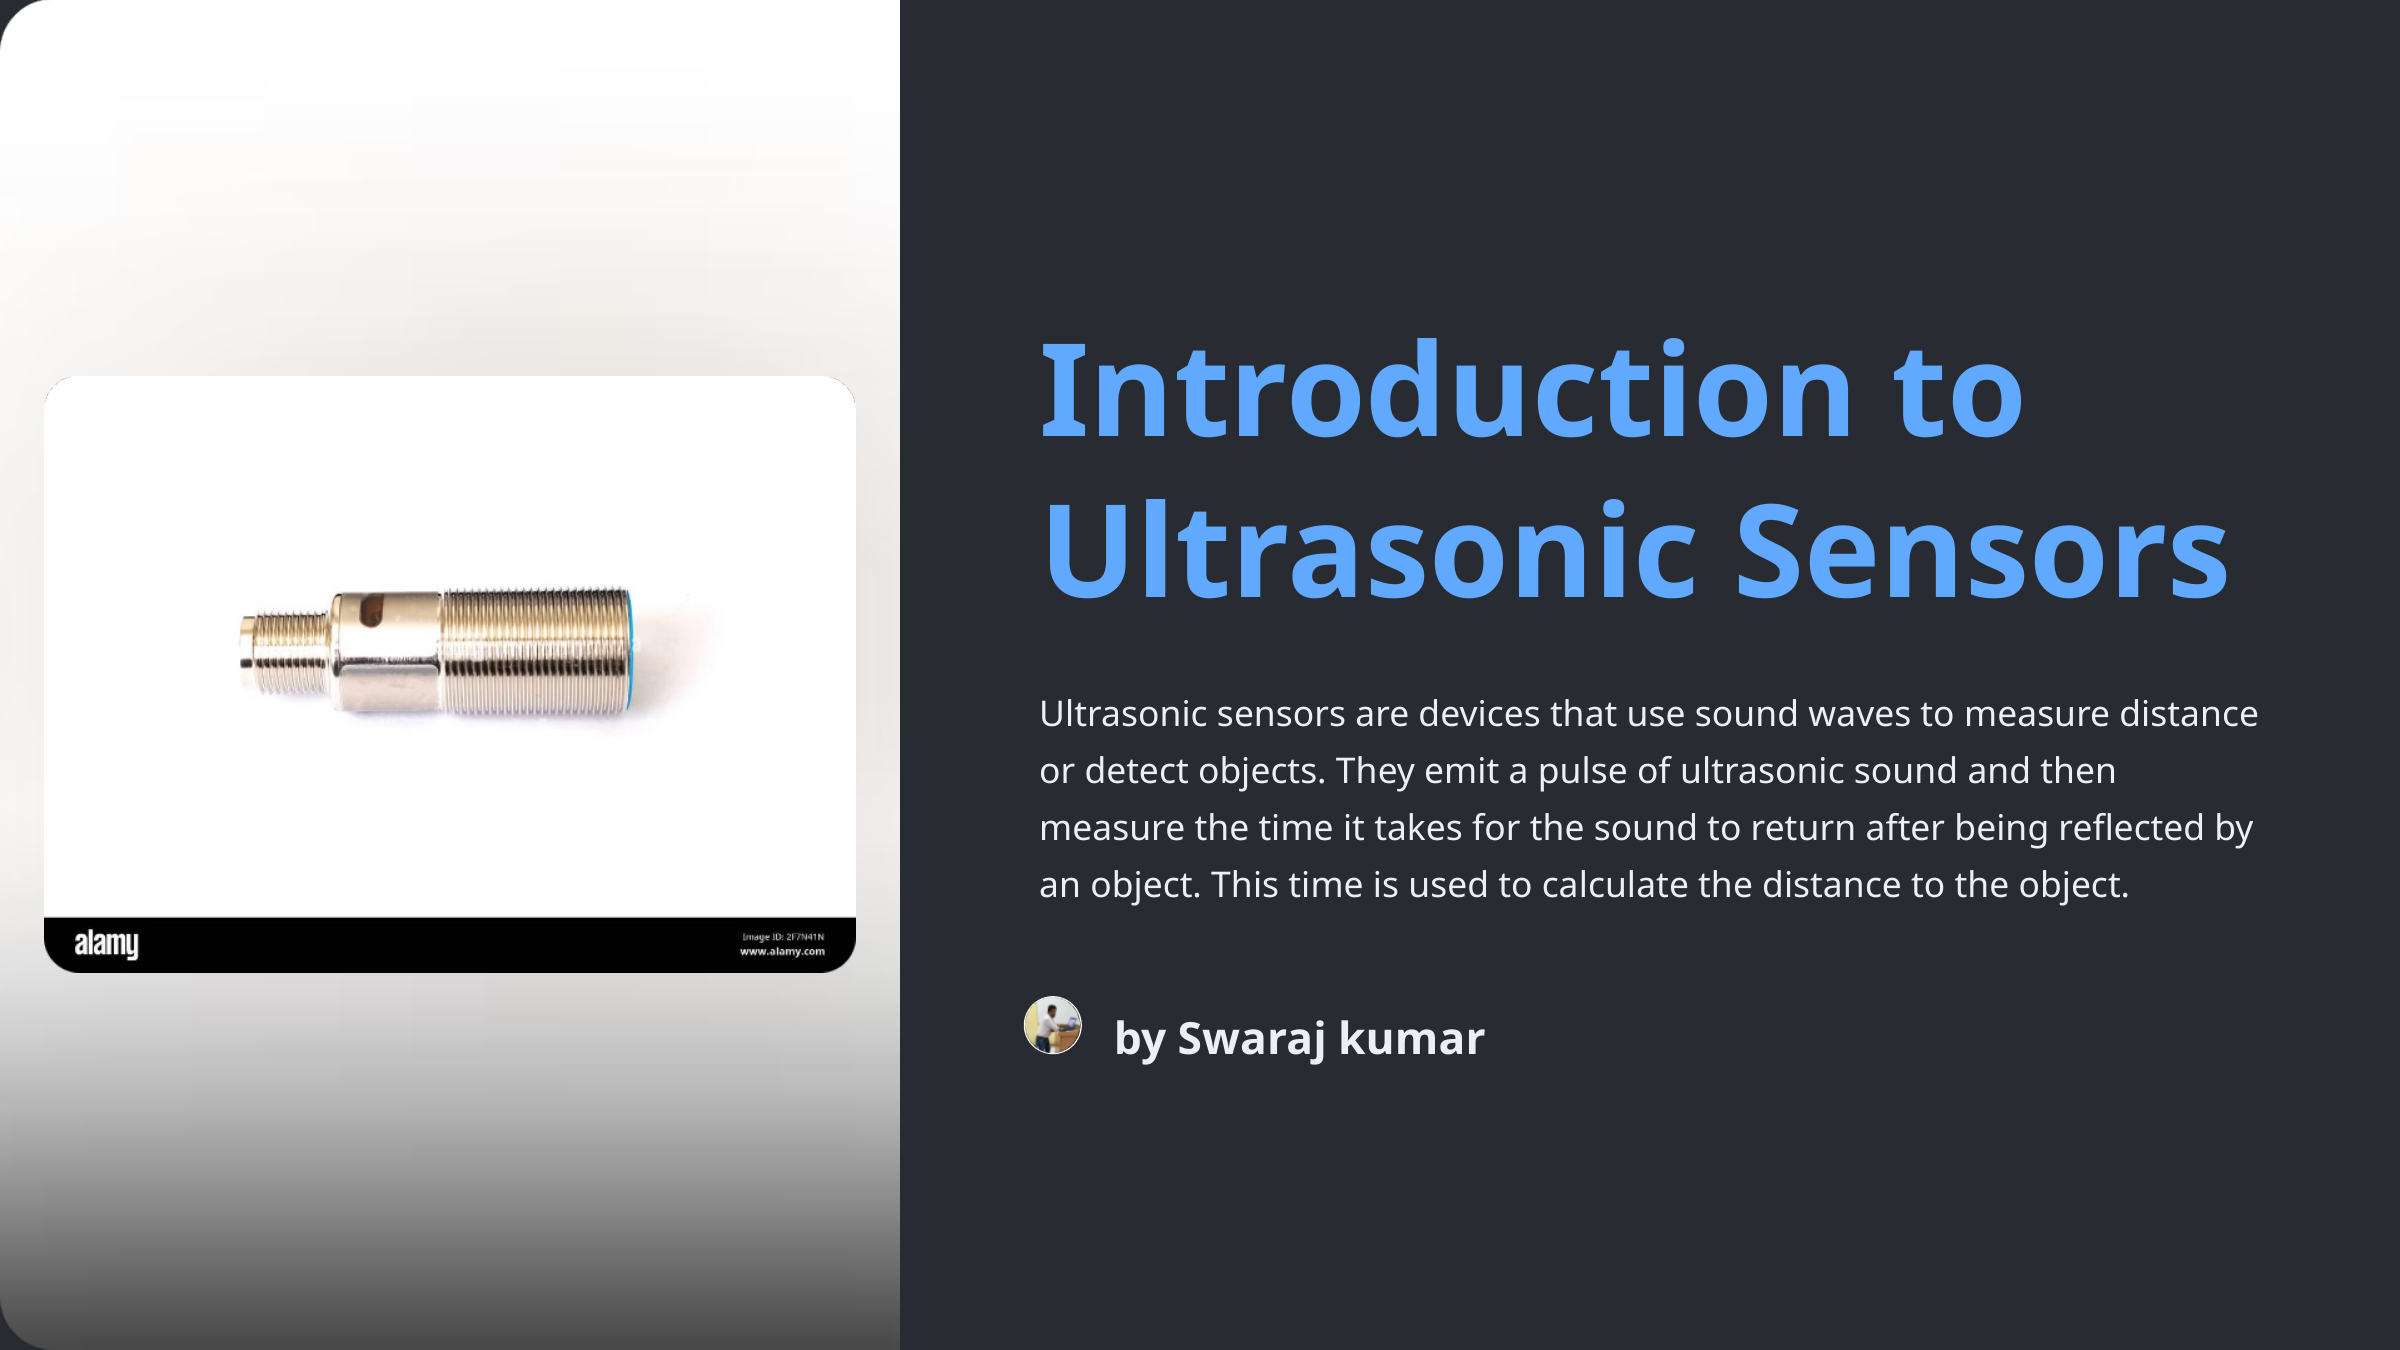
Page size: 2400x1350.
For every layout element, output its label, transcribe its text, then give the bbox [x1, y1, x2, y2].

text_box Ultrasonic sensors are devices that use sound waves to measure distance or detect objects. They emit a pulse of ultrasonic sound and then measure the time it takes for the sound to return after being reflected by an object. This time is used to calculate the distance to the object. [1024, 669, 2276, 954]
picture [1025, 997, 1080, 1053]
text_box by Swaraj kumar [1099, 994, 1488, 1057]
picture [0, 0, 900, 1350]
text_box [900, 0, 2400, 1350]
text_box Introduction to Ultrasonic Sensors [1024, 293, 2276, 617]
